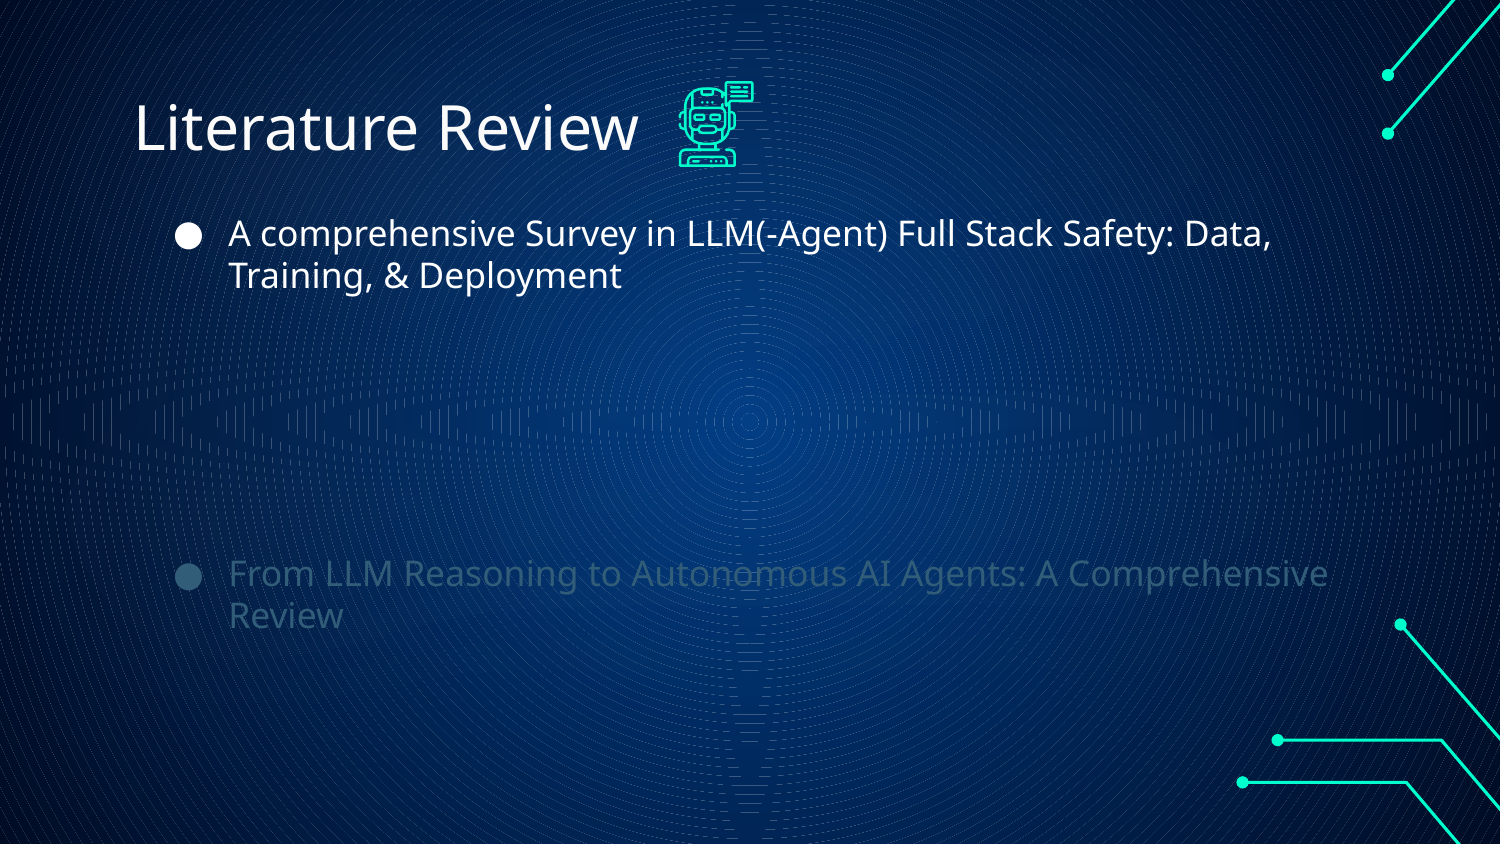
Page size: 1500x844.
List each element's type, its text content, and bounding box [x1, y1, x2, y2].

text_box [678, 80, 754, 168]
text_box A comprehensive Survey in LLM(-Agent) Full Stack Safety: Data, Training, & Deployment From LLM Reasoning to Autonomous AI Agents: A Comprehensive Review [138, 195, 1402, 687]
